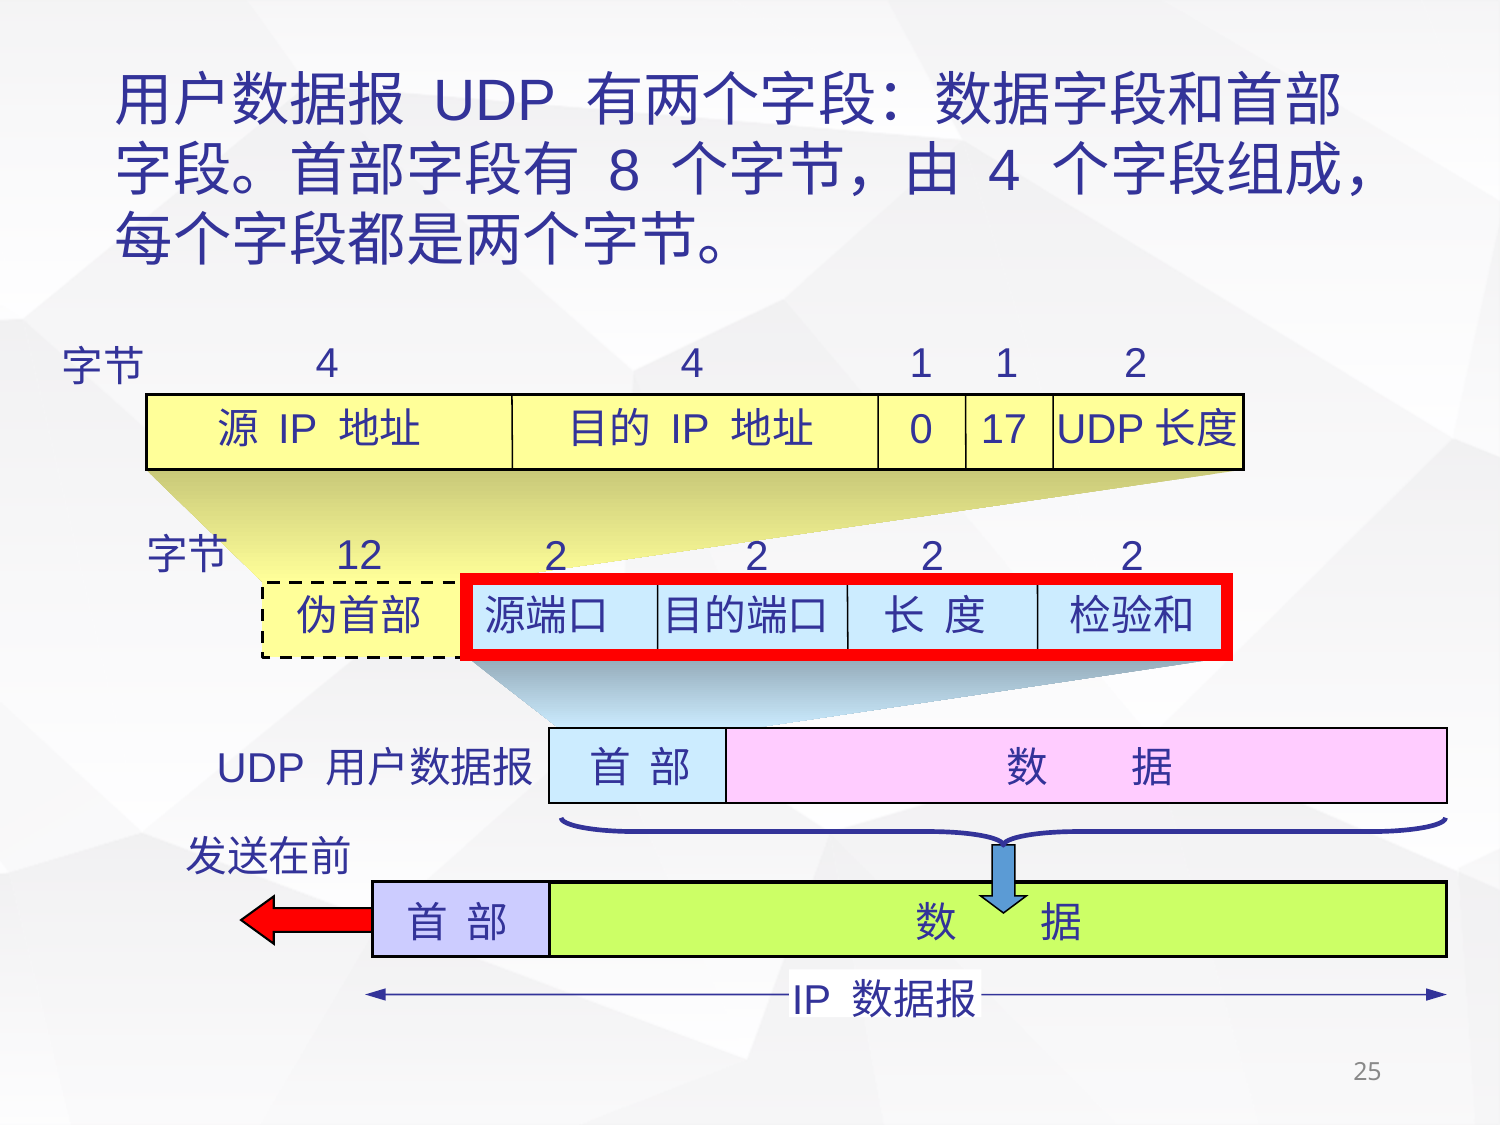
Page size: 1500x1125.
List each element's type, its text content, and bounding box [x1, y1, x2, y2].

text_box [549, 881, 1447, 957]
text_box UDP长度 [1043, 394, 1253, 459]
text_box 数 据 [991, 733, 1188, 799]
text_box 目的 IP 地址 [552, 394, 829, 459]
text_box 伪首部 [281, 581, 437, 647]
text_box [1054, 459, 1244, 470]
text_box 发送在前 [170, 822, 368, 888]
text_box 首 部 [574, 733, 707, 799]
text_box 首 部 [391, 888, 524, 954]
picture [0, 0, 1500, 1125]
text_box IP 数据报 [777, 965, 992, 1030]
text_box [468, 658, 1223, 727]
text_box [466, 579, 1228, 655]
text_box [372, 881, 549, 957]
text_box 数 据 [900, 888, 1098, 954]
text_box [992, 988, 1447, 1001]
text_box 12 [321, 520, 398, 586]
text_box 4 [665, 328, 719, 394]
text_box 2 [906, 521, 960, 579]
text_box [561, 817, 1446, 846]
text_box [879, 394, 965, 470]
text_box UDP 用户数据报 [201, 733, 550, 799]
text_box [146, 470, 1241, 582]
text_box 1 [894, 328, 948, 394]
text_box 2 [529, 521, 583, 579]
slide_number 25 [1059, 1042, 1397, 1103]
text_box [548, 727, 726, 803]
text_box [726, 727, 1447, 803]
text_box 字节 [131, 520, 245, 586]
text_box [980, 844, 1027, 913]
text_box 2 [1105, 521, 1159, 579]
text_box 2 [730, 521, 784, 579]
text_box 用户数据报 UDP 有两个字段：数据字段和首部字段。首部字段有 8 个字节，由 4 个字段组成，每个字段都是两个字节。 [100, 54, 1380, 280]
text_box 1 [980, 328, 1034, 394]
text_box 17 [966, 394, 1043, 459]
text_box 0 [894, 394, 948, 459]
text_box [241, 896, 373, 944]
text_box 源 IP 地址 [202, 394, 437, 459]
text_box 4 [300, 328, 354, 394]
text_box [146, 394, 878, 470]
text_box 2 [1109, 328, 1163, 394]
text_box 字节 [47, 332, 161, 397]
text_box [262, 582, 468, 658]
text_box [365, 988, 777, 1001]
text_box [966, 459, 1053, 470]
